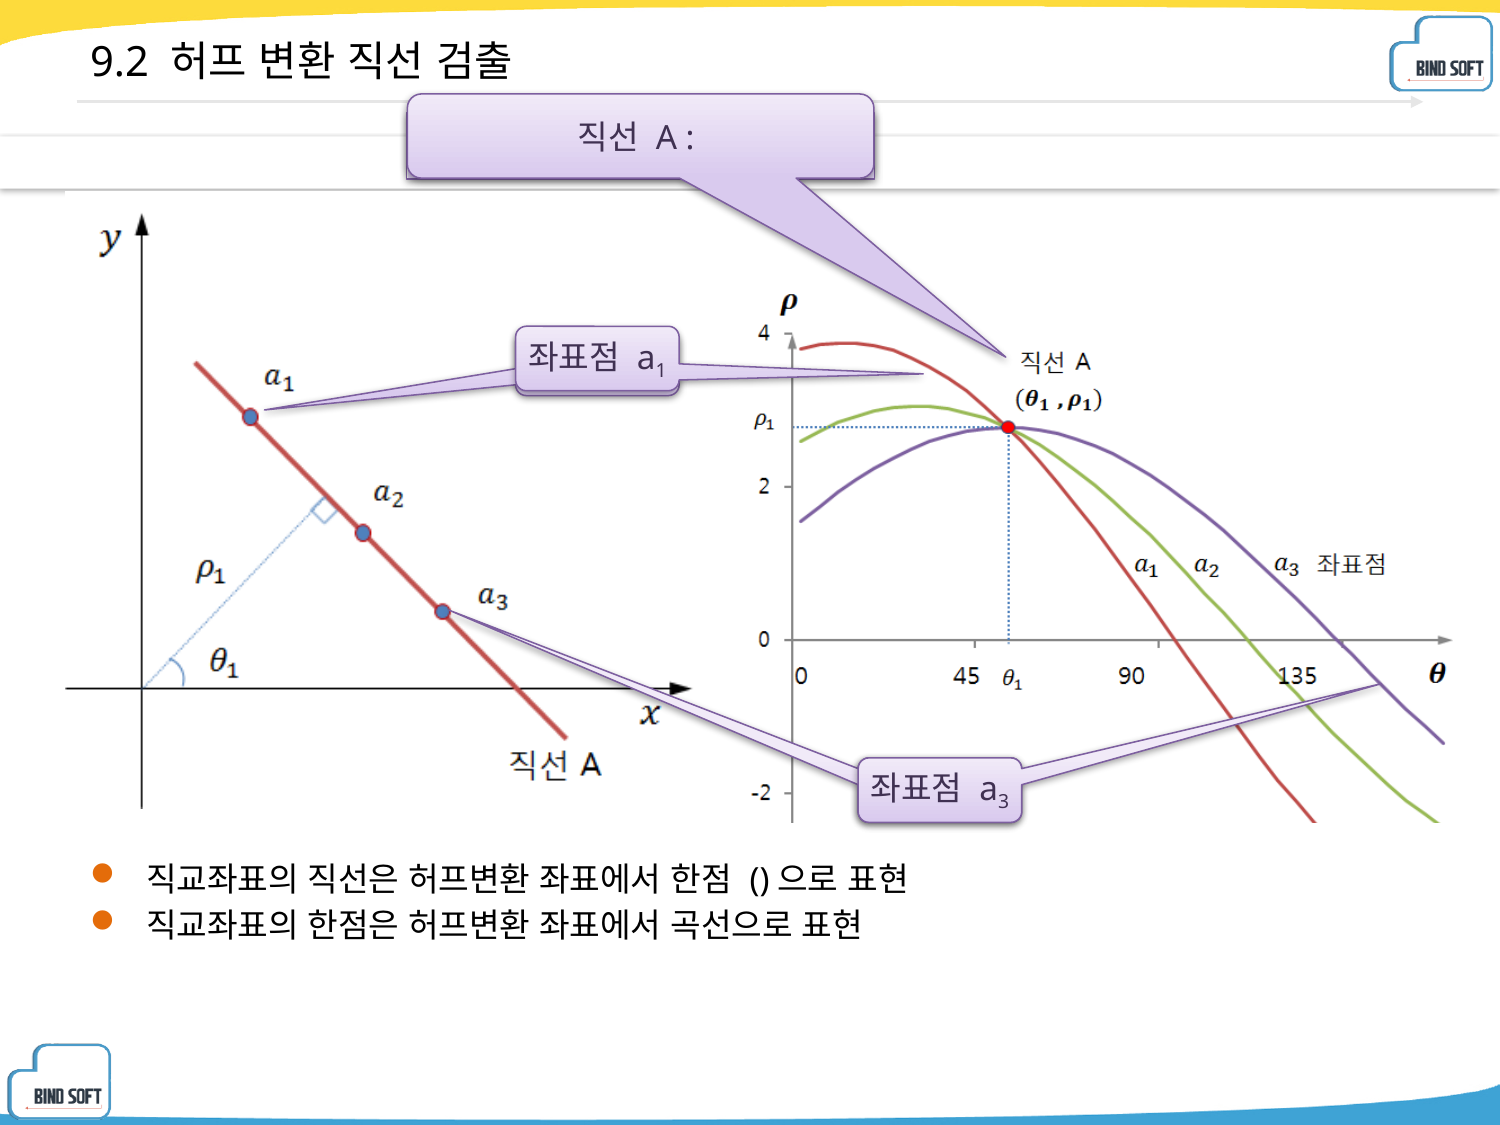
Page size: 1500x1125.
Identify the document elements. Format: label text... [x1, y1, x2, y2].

picture [0, 1003, 1500, 1125]
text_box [407, 93, 875, 179]
picture [0, 0, 1500, 96]
title 9.2 허프 변환 직선 검출 [75, 11, 1425, 108]
picture [728, 273, 1471, 823]
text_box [857, 757, 1022, 823]
picture [64, 191, 714, 809]
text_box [515, 326, 680, 396]
